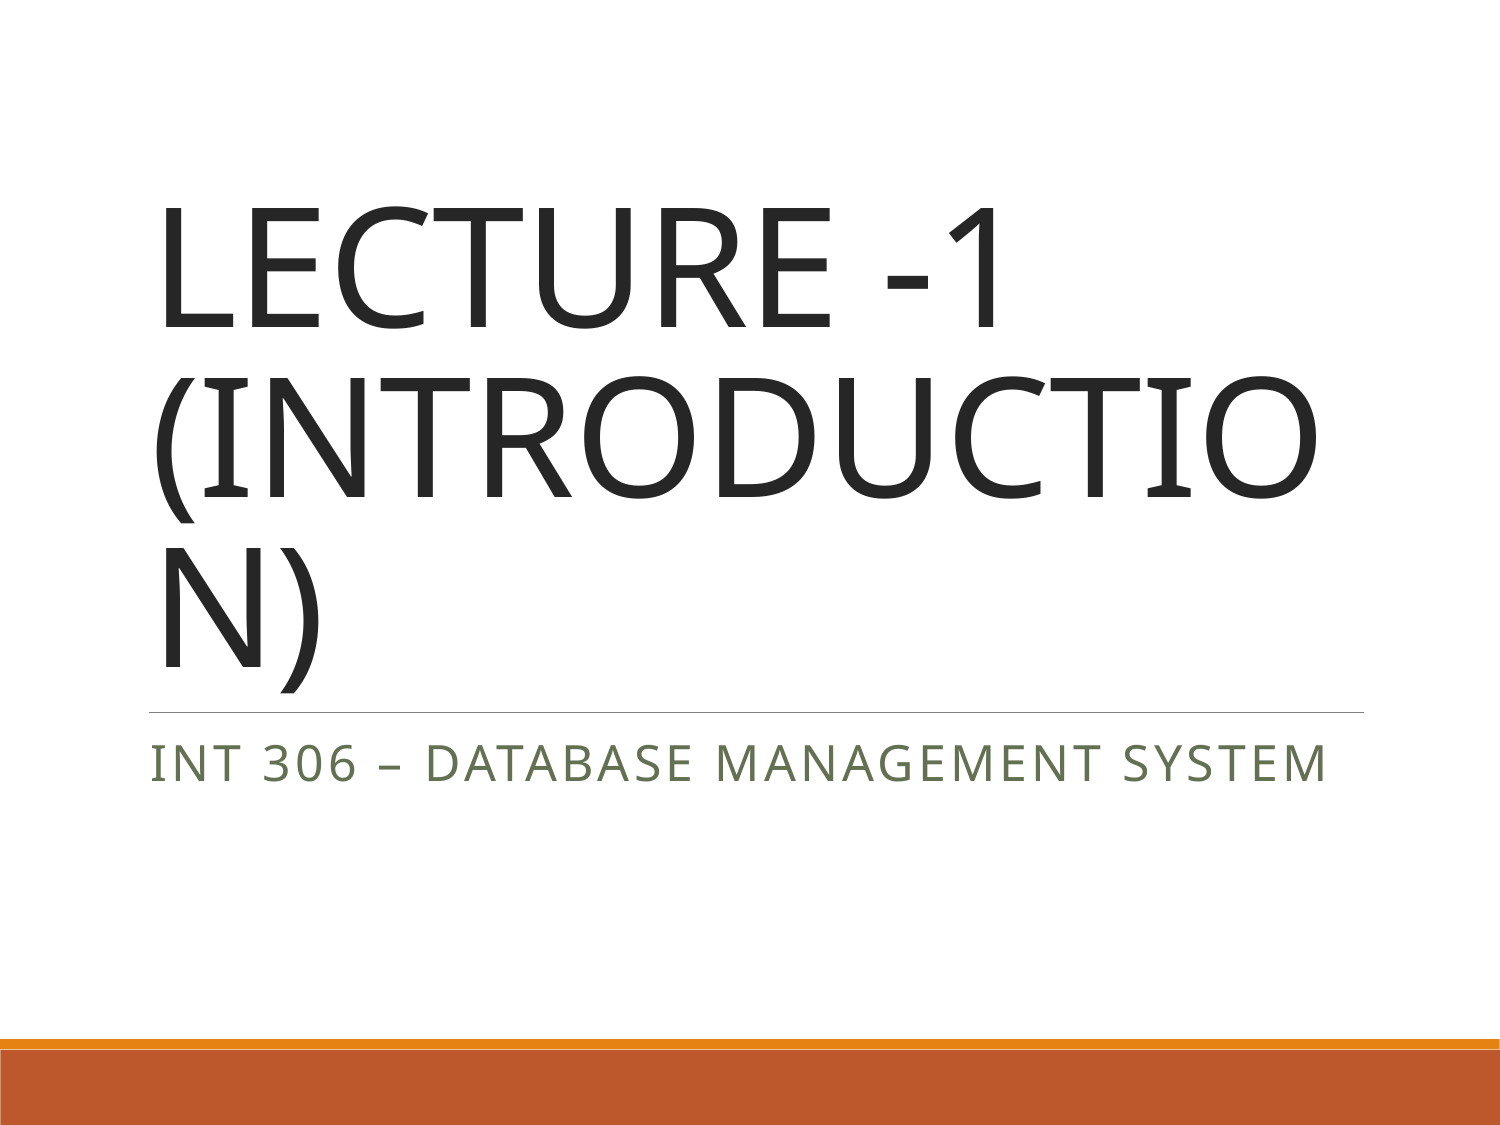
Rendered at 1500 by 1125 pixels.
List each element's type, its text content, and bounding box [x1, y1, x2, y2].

title LECTURE -1 (INTRODUCTION) [135, 124, 1373, 710]
subtitle INT 306 – DATABASE MANAGEMENT SYSTEM [135, 730, 1373, 919]
